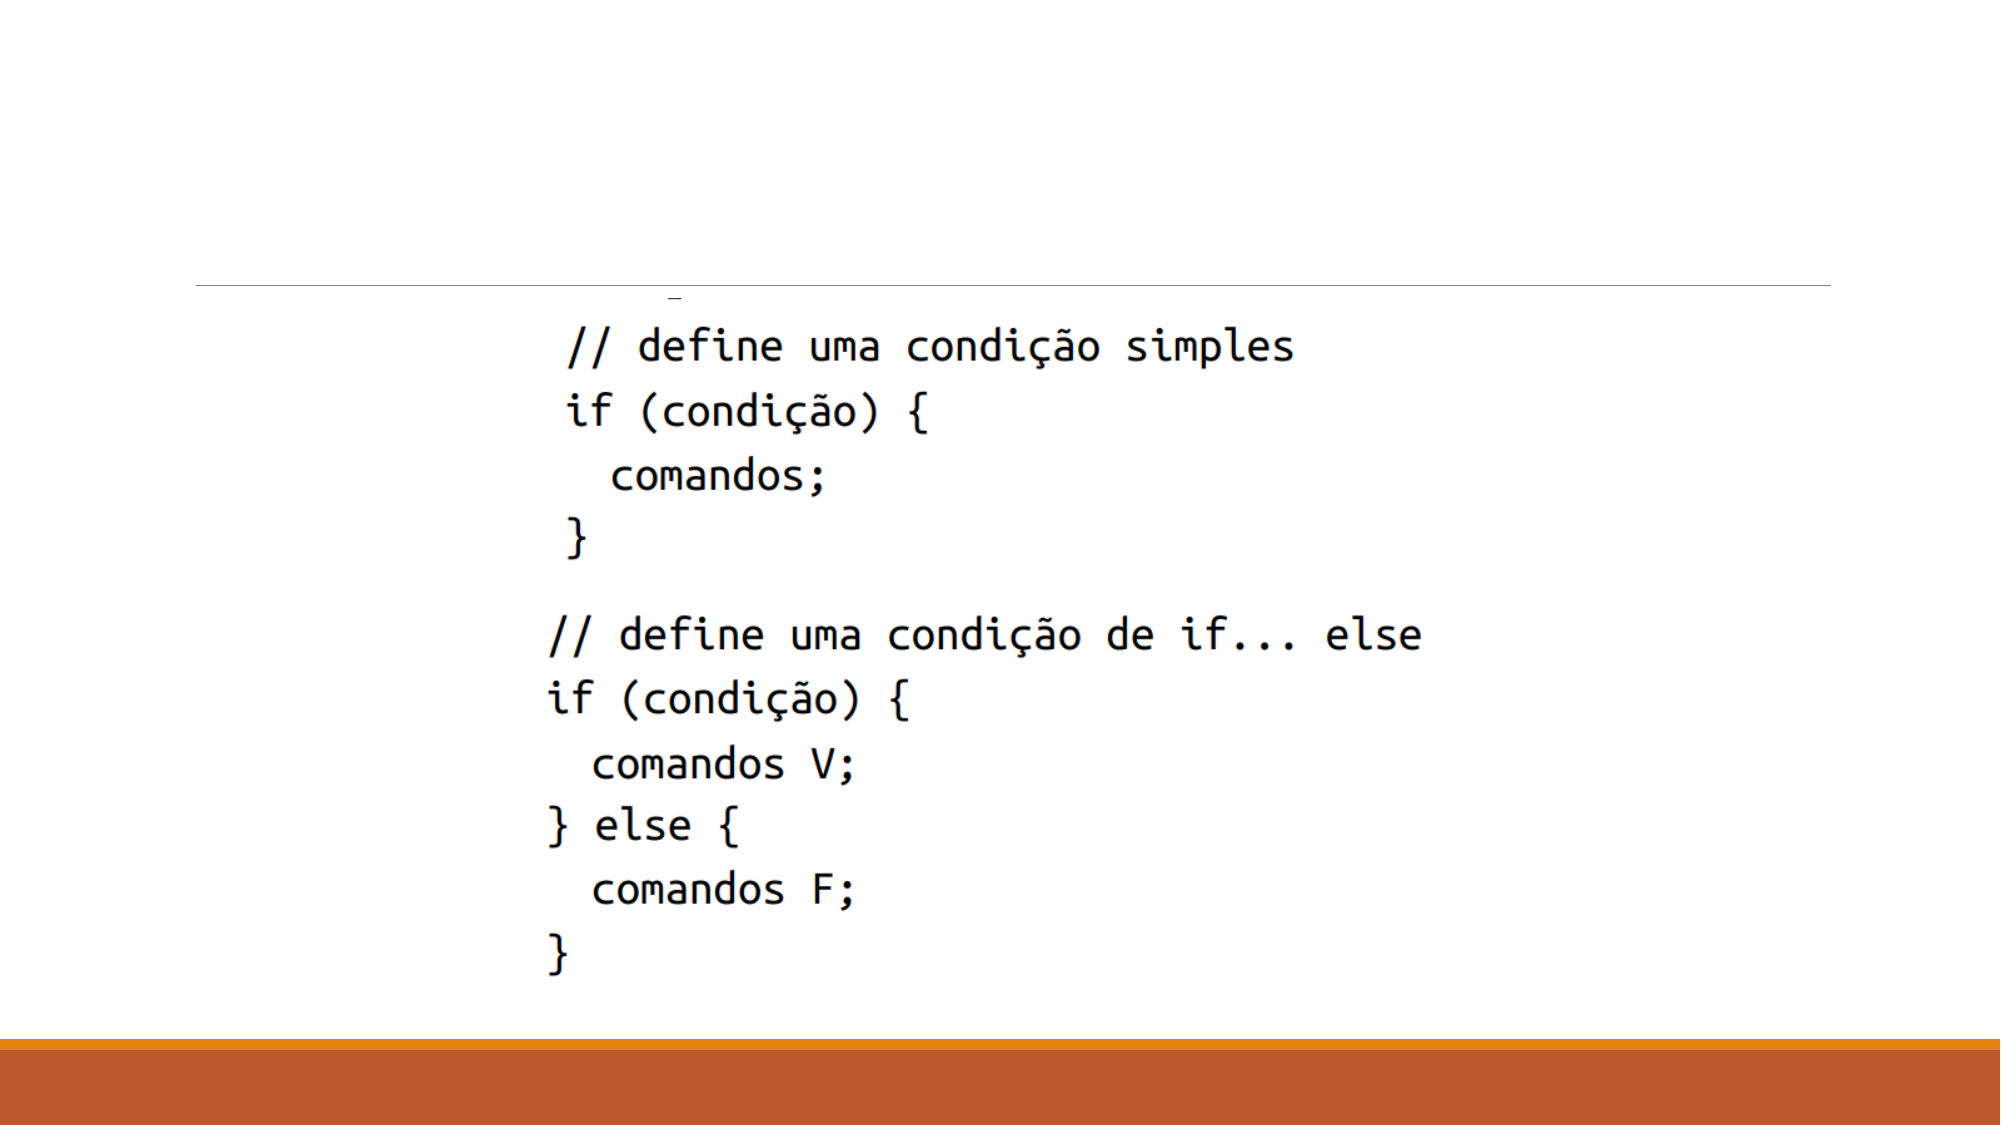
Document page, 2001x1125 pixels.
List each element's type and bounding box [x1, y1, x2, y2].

list [533, 297, 1352, 582]
picture [533, 583, 1467, 995]
